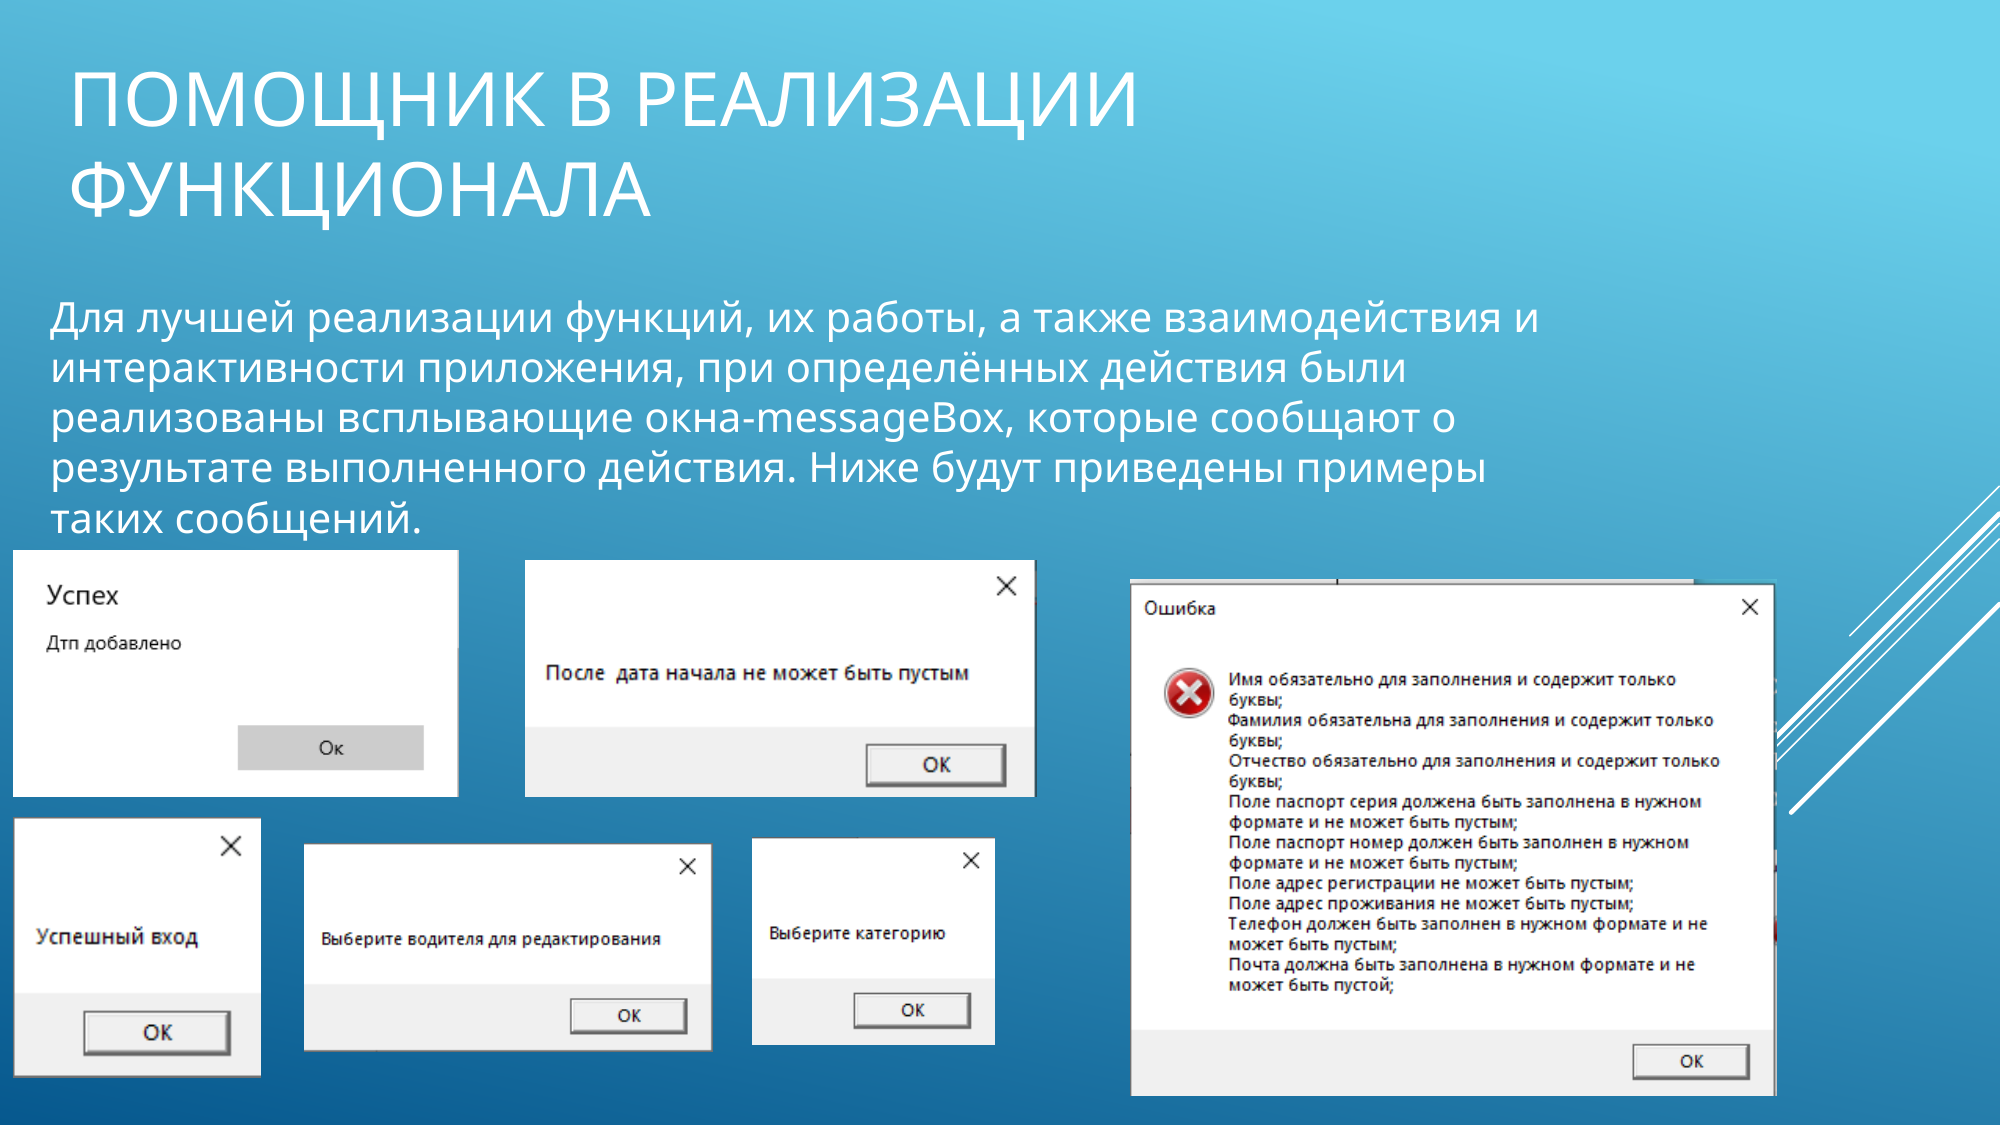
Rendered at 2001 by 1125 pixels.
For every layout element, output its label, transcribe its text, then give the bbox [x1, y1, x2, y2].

list Для лучшей реализации функций, их работы, а также взаимодействия и интерактивности приложения, при определённых действия были реализованы всплывающие окна-messageBox, которые сообщают о результате выполненного действия. Ниже будут приведены примеры таких сообщений. [35, 283, 1585, 877]
picture [525, 560, 1037, 797]
picture [13, 816, 261, 1078]
picture [304, 843, 713, 1052]
picture [752, 837, 995, 1045]
picture [1130, 579, 1777, 1096]
picture [13, 550, 459, 797]
title Помощник в реализации функционала [53, 17, 1454, 265]
